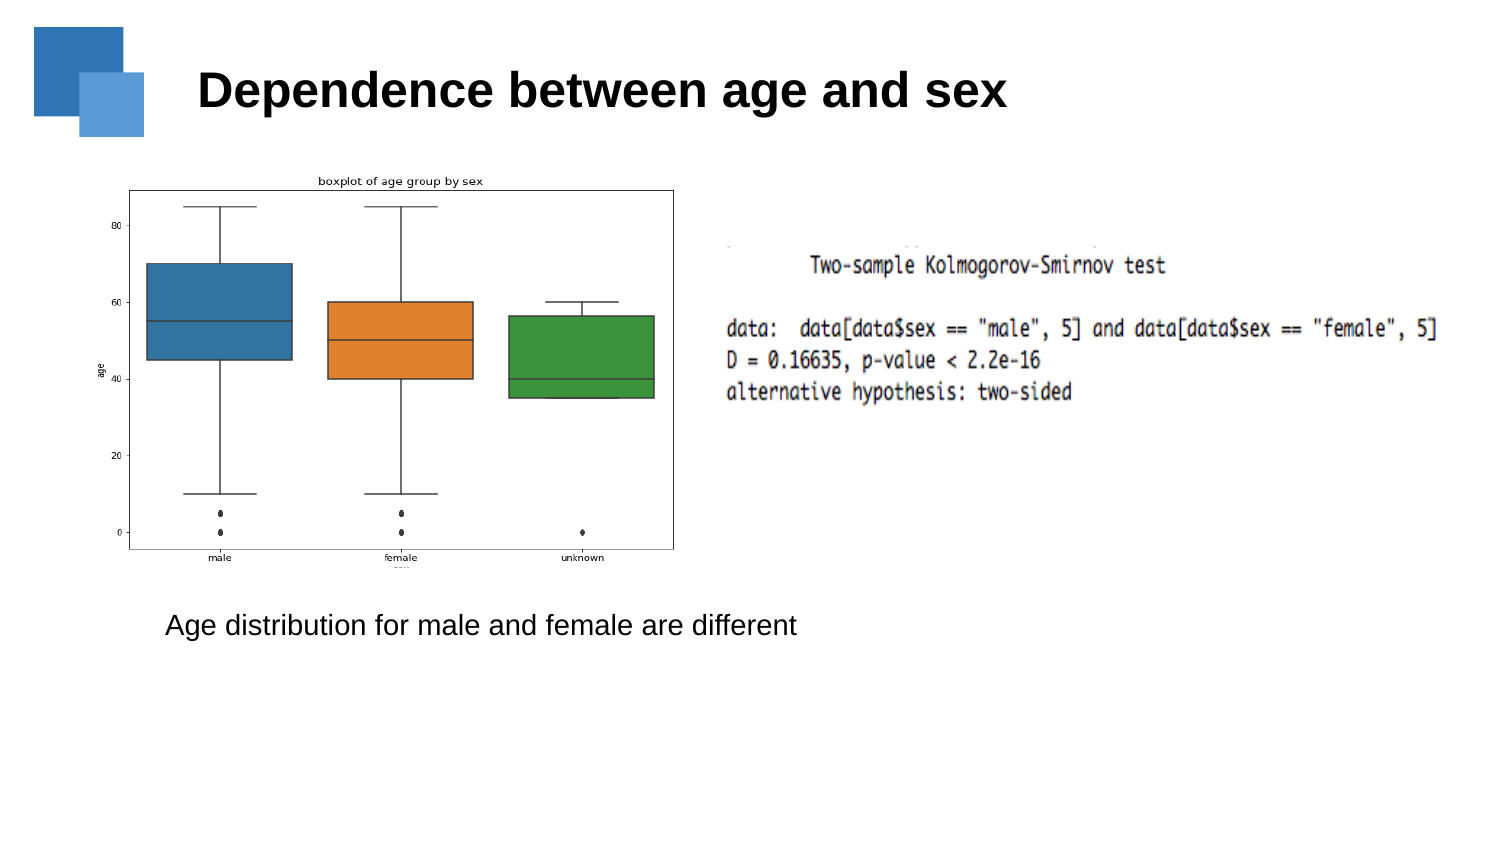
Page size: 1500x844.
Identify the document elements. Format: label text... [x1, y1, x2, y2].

picture [33, 26, 144, 137]
text_box Age distribution for male and female are different [0, 136, 1500, 844]
picture [83, 170, 688, 568]
text_box Dependence between age and sex [182, 42, 1128, 136]
picture [718, 246, 1457, 433]
